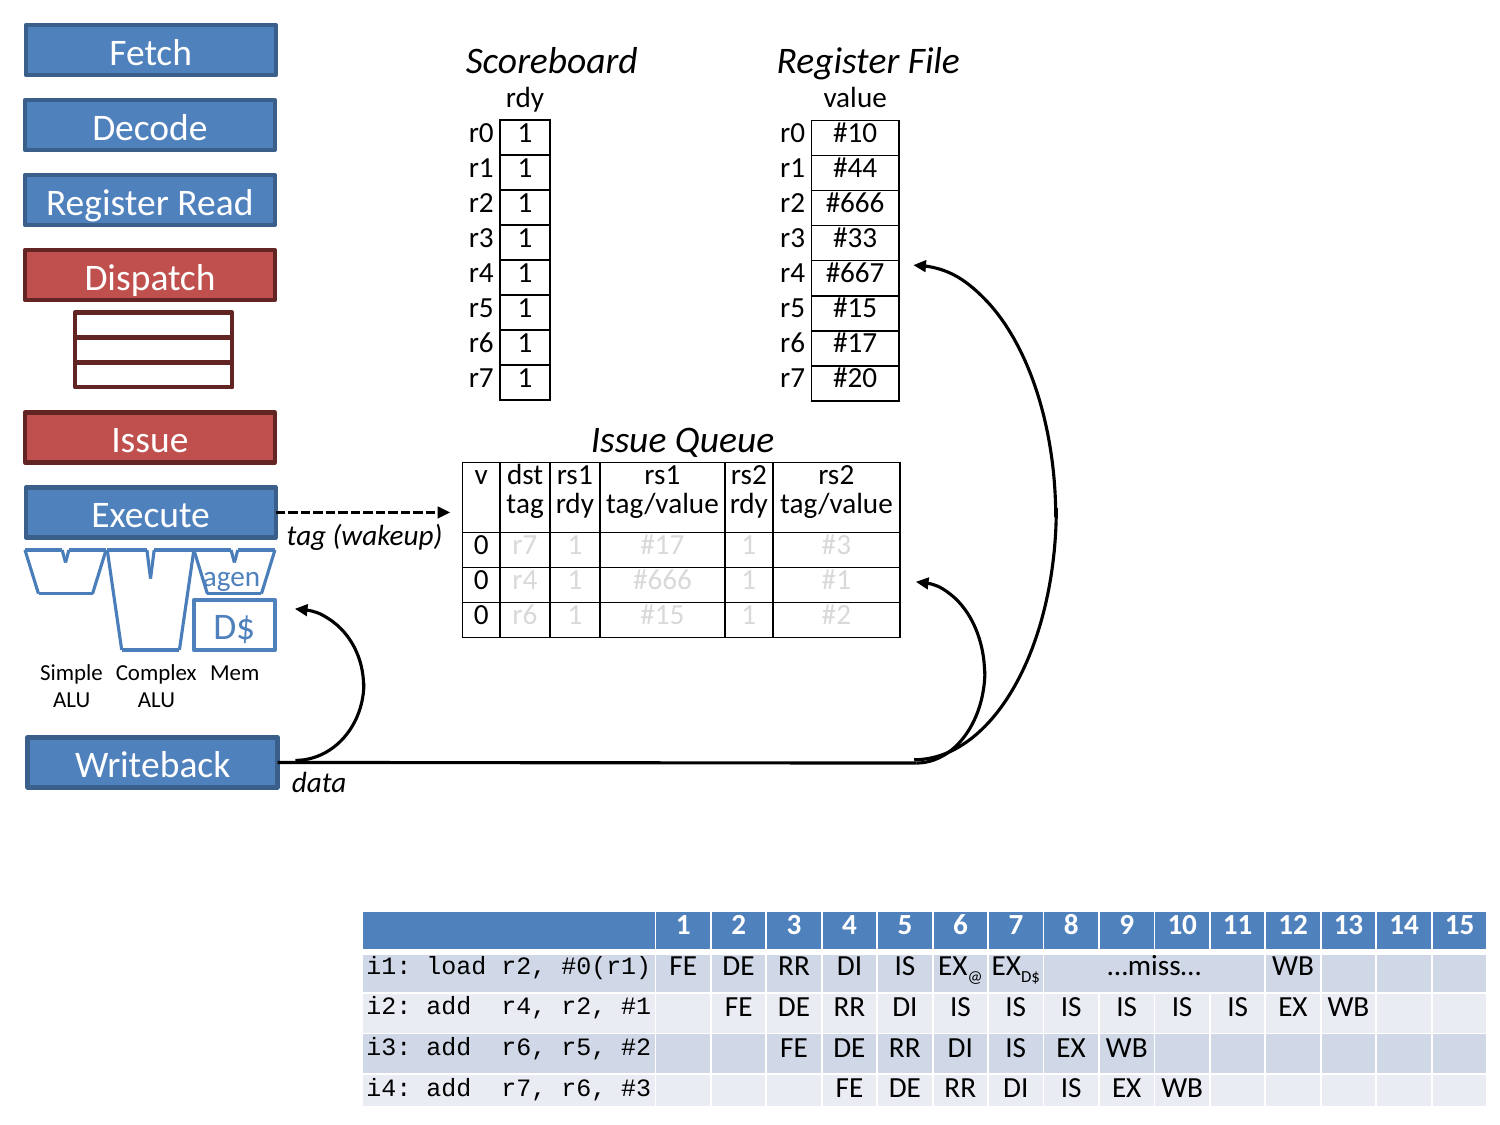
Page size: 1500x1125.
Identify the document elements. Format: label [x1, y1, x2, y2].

table_cell [363, 955, 655, 992]
slide_number [1074, 1042, 1425, 1103]
table_header [989, 912, 1043, 949]
table_cell [363, 1034, 655, 1073]
table_header [934, 912, 987, 949]
table_cell [812, 226, 898, 255]
table_cell [1322, 994, 1375, 1033]
table_header [1044, 912, 1098, 949]
table_cell [363, 1075, 655, 1106]
table_cell [1044, 1075, 1098, 1106]
table_cell [878, 1034, 932, 1073]
table_cell [1377, 1075, 1431, 1106]
table_cell [1155, 1034, 1209, 1042]
table_header [878, 912, 932, 949]
table_cell [1100, 1034, 1154, 1042]
table_cell [812, 191, 898, 225]
table_cell [1377, 994, 1431, 1033]
table_cell [712, 1075, 765, 1106]
table_cell [878, 994, 932, 1033]
table_header [1100, 912, 1154, 949]
table_cell [767, 994, 821, 1033]
table_cell [1211, 994, 1264, 1033]
table_cell [1377, 1034, 1431, 1073]
table_cell [656, 1075, 710, 1106]
text_box [23, 248, 1057, 806]
table_cell [1266, 1034, 1320, 1042]
table_cell [1433, 1034, 1486, 1073]
table_cell [1044, 994, 1098, 1033]
table_cell [934, 1034, 987, 1073]
table_cell [1211, 1034, 1264, 1042]
table_cell [1155, 994, 1209, 1033]
table_cell [989, 994, 1043, 1033]
table_cell [501, 121, 549, 154]
table_cell [1266, 994, 1320, 1033]
table_cell [656, 955, 710, 992]
table_cell [463, 120, 499, 255]
table_cell [1044, 1034, 1098, 1073]
table_cell [656, 994, 710, 1033]
table_cell [989, 1075, 1043, 1106]
table_cell [712, 955, 765, 992]
text_box [451, 28, 653, 89]
table_cell [1044, 955, 1264, 992]
table_cell [656, 1034, 710, 1073]
table_cell [812, 156, 898, 190]
table_header [774, 89, 899, 121]
table_cell [823, 955, 876, 992]
table_cell [501, 156, 549, 189]
table_cell [767, 1034, 821, 1073]
table_cell [989, 955, 1043, 992]
table_cell [812, 121, 898, 155]
table_header [1433, 912, 1486, 949]
table_header [1322, 912, 1375, 949]
table_cell [878, 1075, 932, 1106]
table_header [712, 912, 765, 949]
table_cell [989, 1034, 1043, 1073]
table_cell [774, 121, 811, 255]
table_header [363, 912, 655, 949]
table_cell [1433, 955, 1486, 992]
text_box [23, 98, 277, 152]
table_header [1377, 912, 1431, 949]
table_header [1211, 912, 1264, 949]
table_cell [1100, 994, 1154, 1033]
table_cell [1433, 994, 1486, 1033]
table_cell [363, 994, 655, 1033]
table_cell [712, 994, 765, 1033]
table_cell [1377, 955, 1431, 992]
table_header [1266, 912, 1320, 949]
table_cell [1266, 955, 1320, 992]
table_cell [501, 191, 549, 224]
table_cell [934, 955, 987, 992]
table_cell [1322, 1034, 1375, 1042]
table_cell [823, 1075, 876, 1106]
table_header [767, 912, 821, 949]
text_box [24, 23, 278, 77]
table_cell [767, 955, 821, 992]
table_cell [1433, 1075, 1486, 1106]
table_cell [823, 1034, 876, 1073]
table_cell [712, 1034, 765, 1073]
table_cell [934, 994, 987, 1033]
text_box [761, 28, 1011, 89]
table_cell [1322, 955, 1375, 992]
table_cell [934, 1075, 987, 1106]
table_cell [823, 994, 876, 1033]
table_cell [878, 955, 932, 992]
table_header [656, 912, 710, 949]
text_box [23, 173, 277, 227]
table_header [823, 912, 876, 949]
table_cell [501, 226, 549, 255]
table_cell [767, 1075, 821, 1106]
table_header [463, 89, 550, 120]
table_header [1155, 912, 1209, 949]
